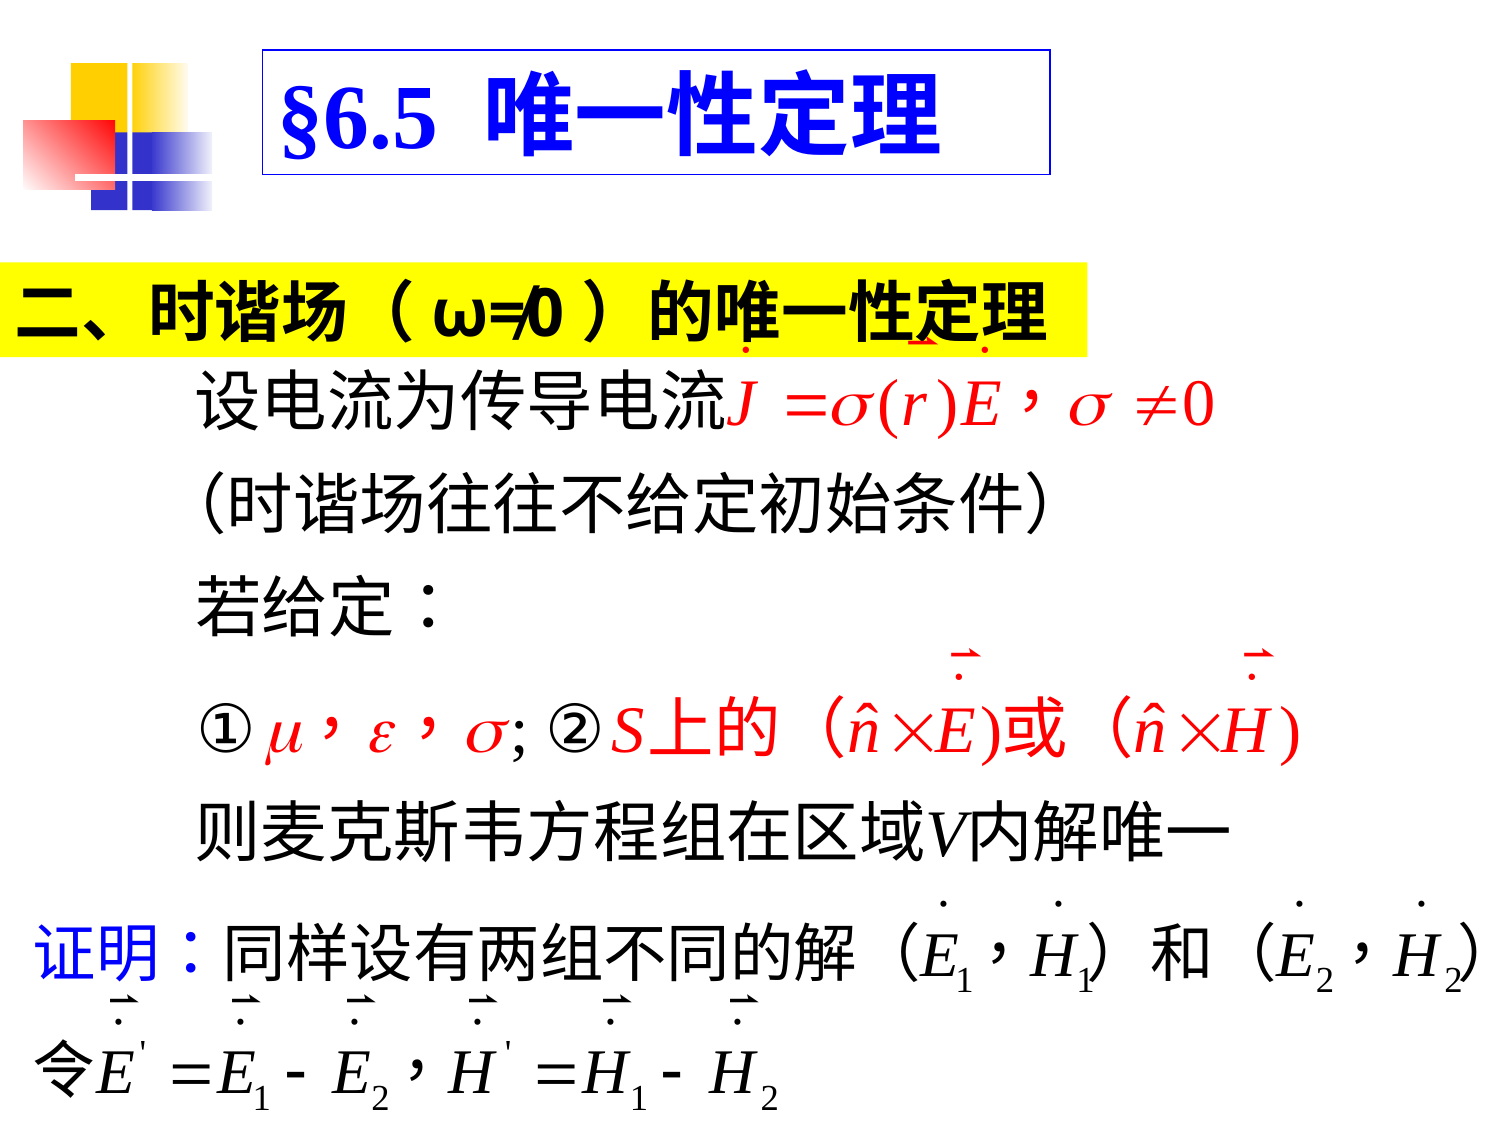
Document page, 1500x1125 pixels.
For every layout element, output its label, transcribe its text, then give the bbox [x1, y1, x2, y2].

text_box §6.5 唯一性定理 [262, 49, 1050, 175]
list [187, 337, 1313, 876]
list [24, 891, 1500, 1125]
text_box 二、时谐场（ω≠0）的唯一性定理 [0, 262, 1088, 358]
